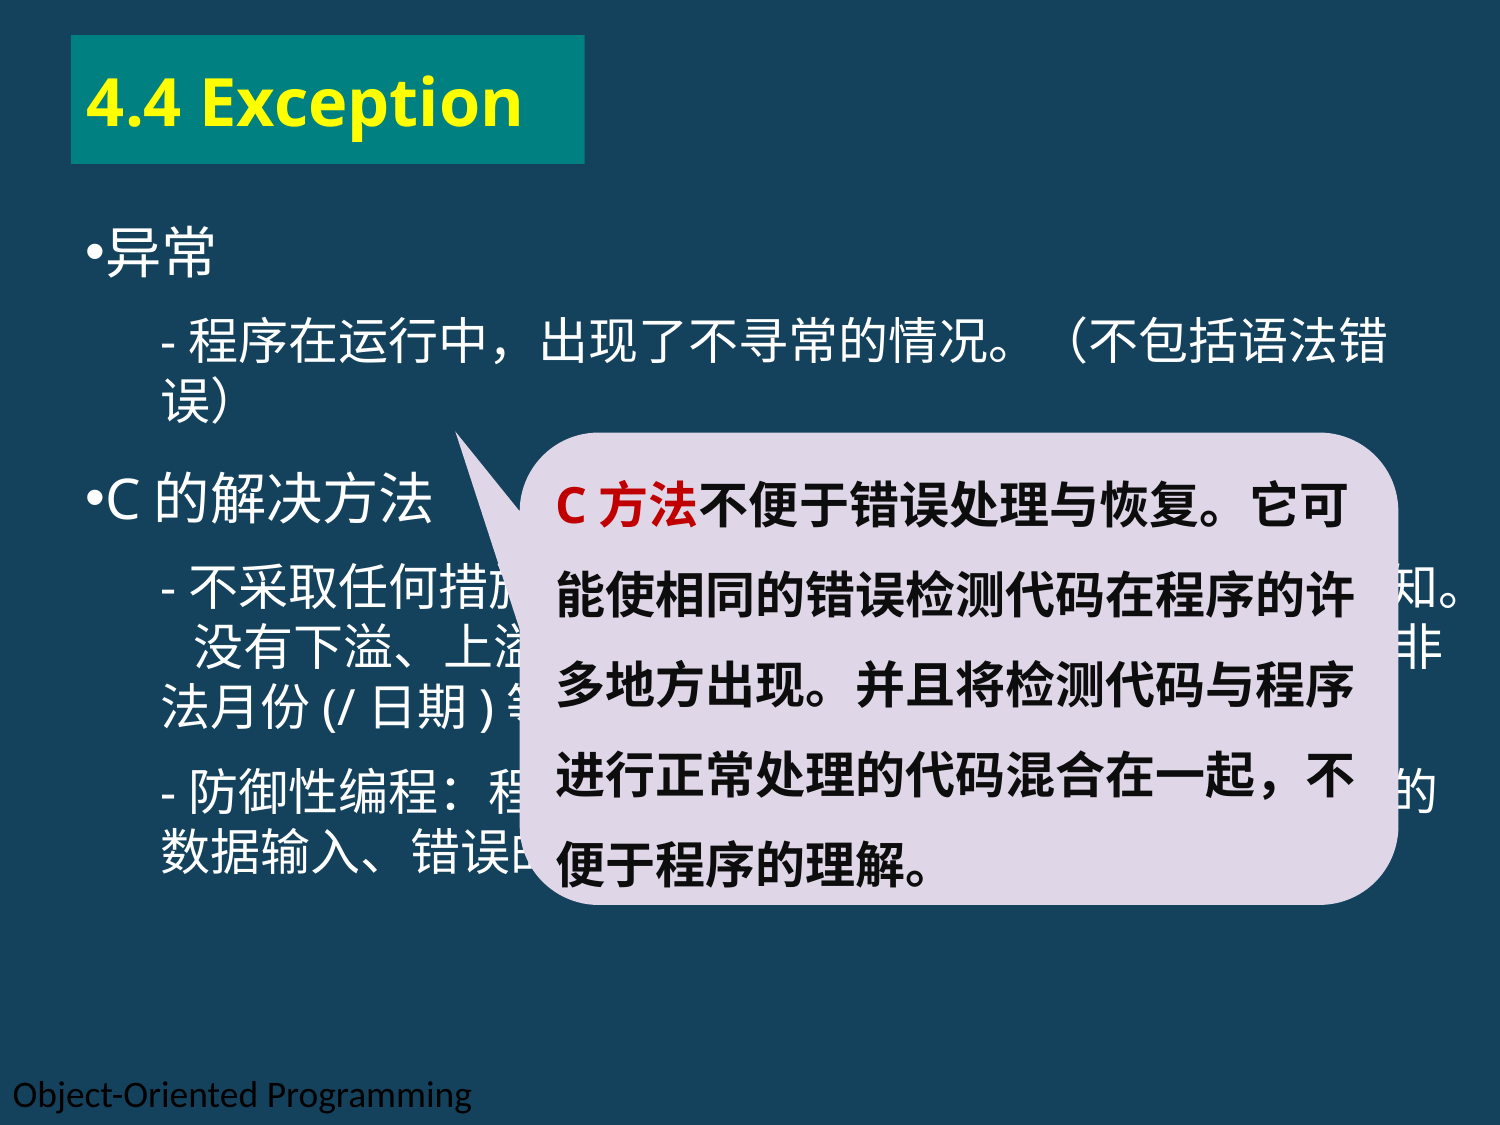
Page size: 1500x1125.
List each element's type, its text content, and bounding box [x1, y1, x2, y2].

text_box C方法不便于错误处理与恢复。它可能使相同的错误检测代码在程序的许多地方出现。并且将检测代码与程序进行正常处理的代码混合在一起，不便于程序的理解。 [455, 431, 1399, 905]
text_box 4.4 Exception [70, 35, 585, 164]
footer Object-Oriented Programming [0, 1062, 599, 1122]
text_box 异常 -程序在运行中，出现了不寻常的情况。（不包括语法错误） C的解决方法 -不采取任何措施，一旦程序出现异常，程序结果不可预知。 没有下溢、上溢、除零检查；没有数组越界检查；出现非法月份(/日期)等等。 -防御性编程：程序中加入错误检测代码，当判断出错误的数据输入、错误的点击等，从函数返回一个特定的值。 [70, 175, 1500, 889]
